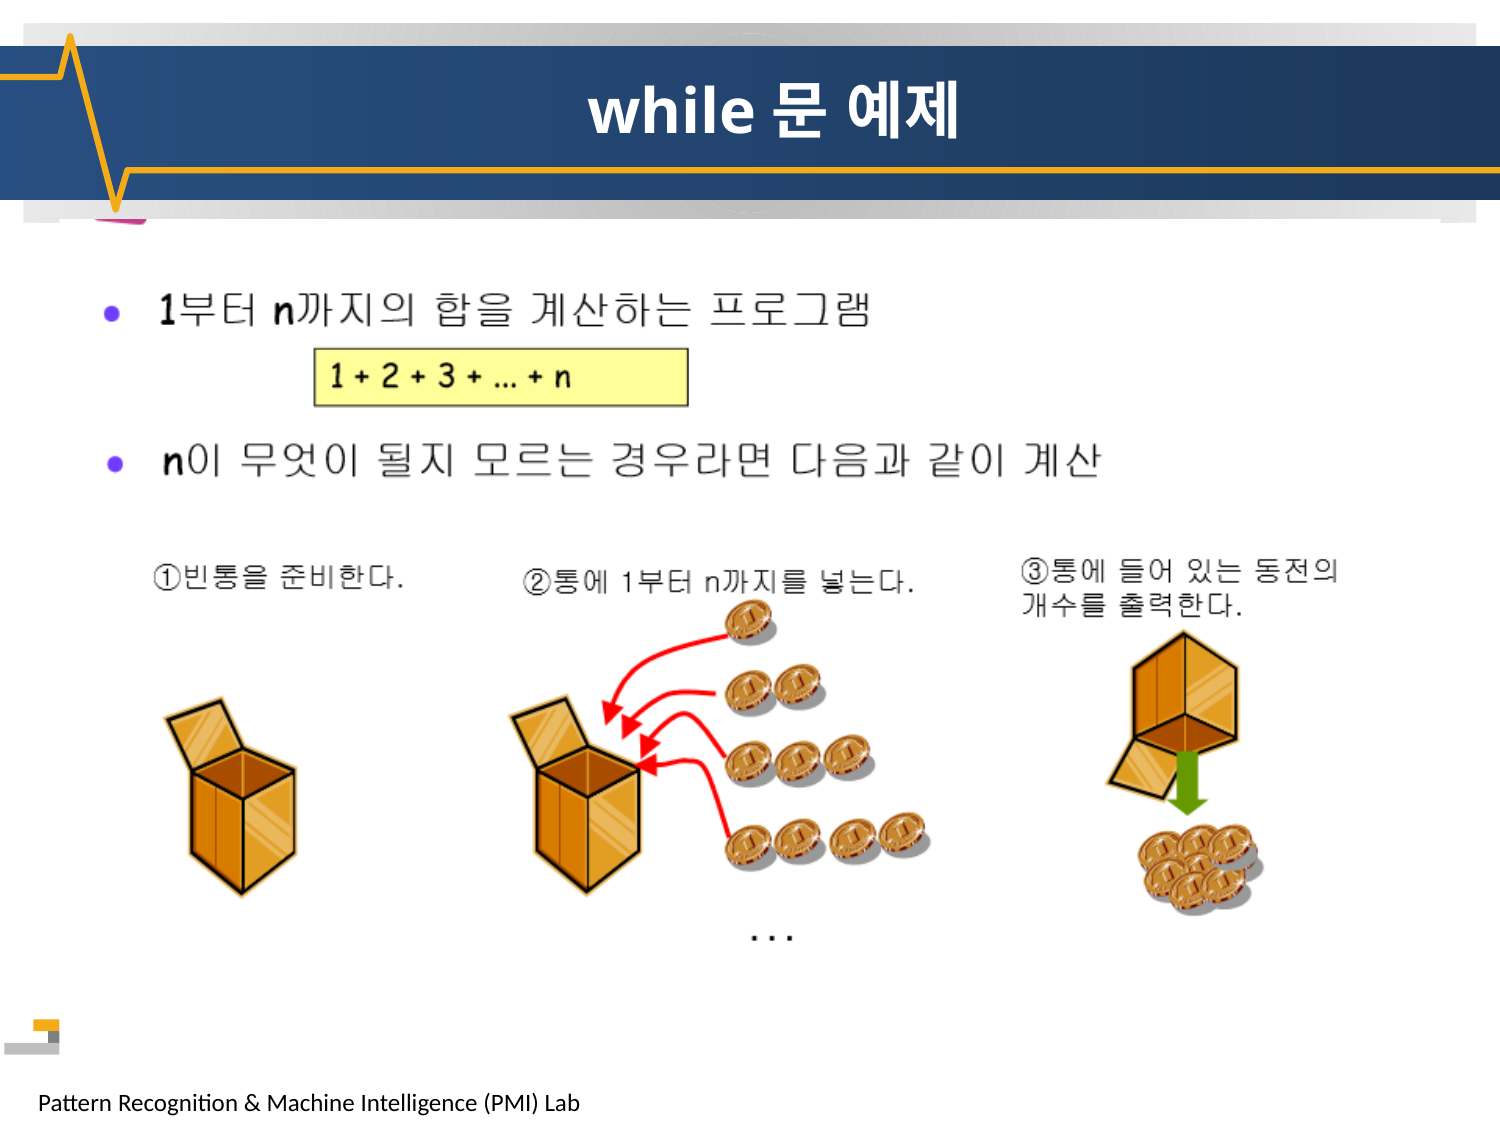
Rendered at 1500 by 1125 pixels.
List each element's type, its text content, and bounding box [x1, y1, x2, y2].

picture [59, 219, 1441, 1091]
title while문 예제 [119, 55, 1430, 162]
